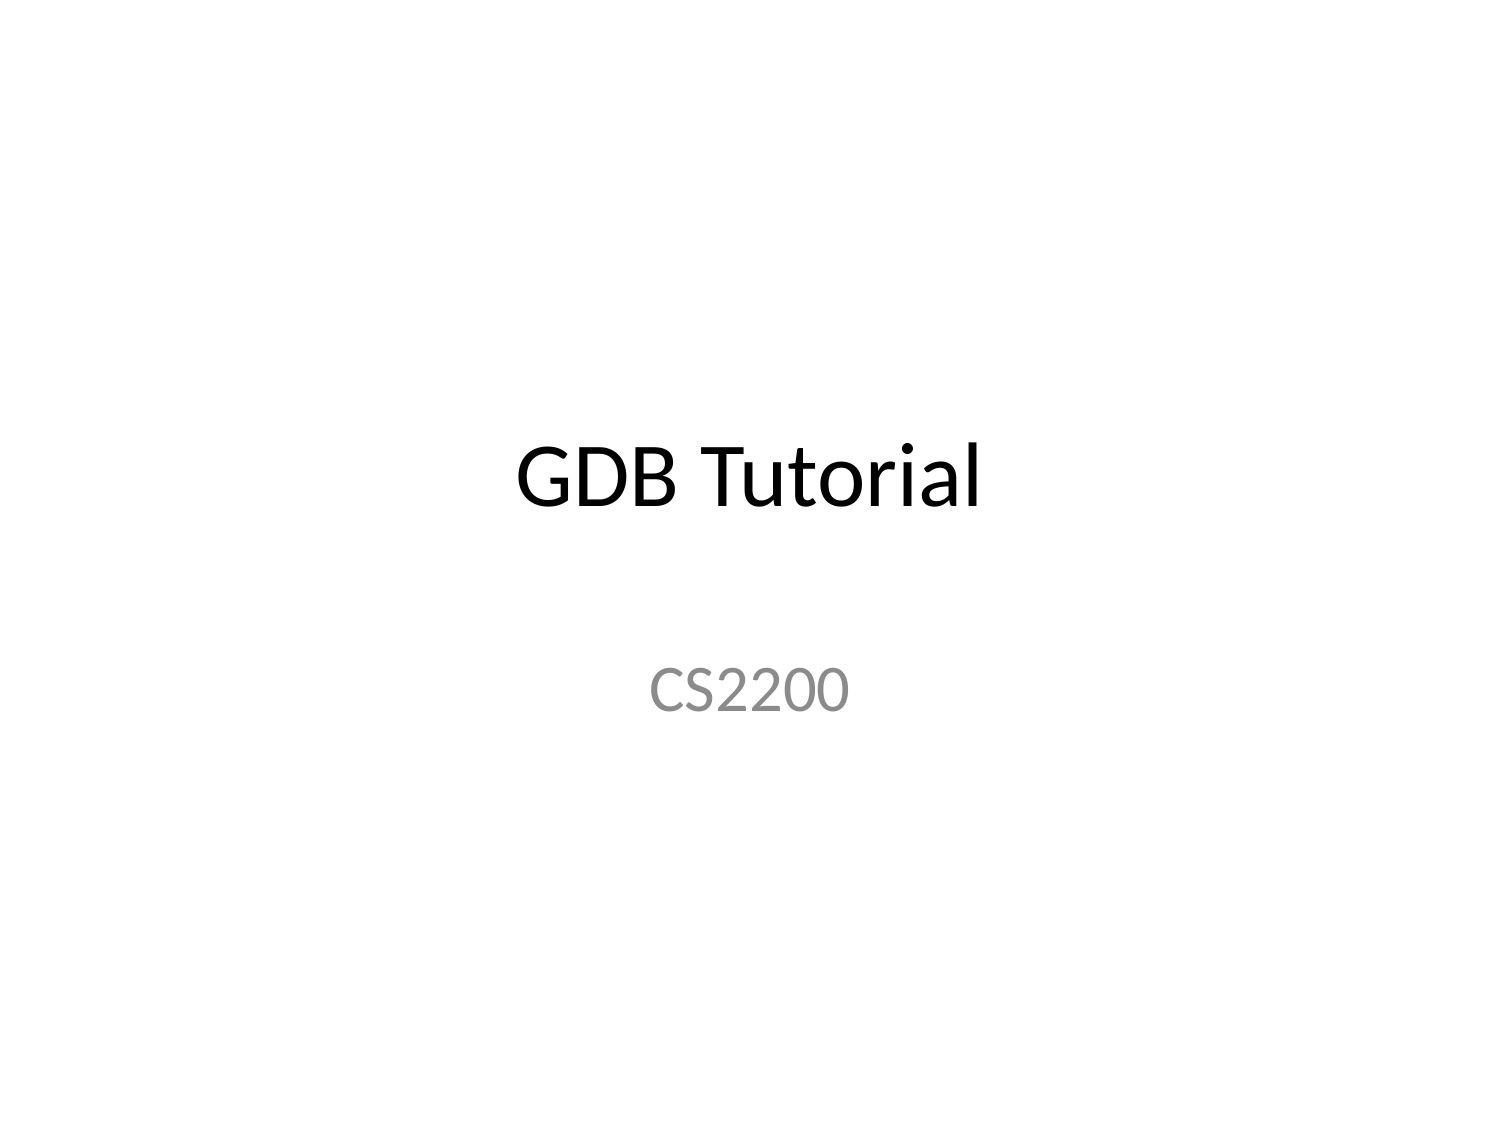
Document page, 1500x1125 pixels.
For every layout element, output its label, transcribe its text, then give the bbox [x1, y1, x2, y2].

title GDB Tutorial [112, 349, 1388, 591]
subtitle CS2200 [225, 637, 1275, 925]
